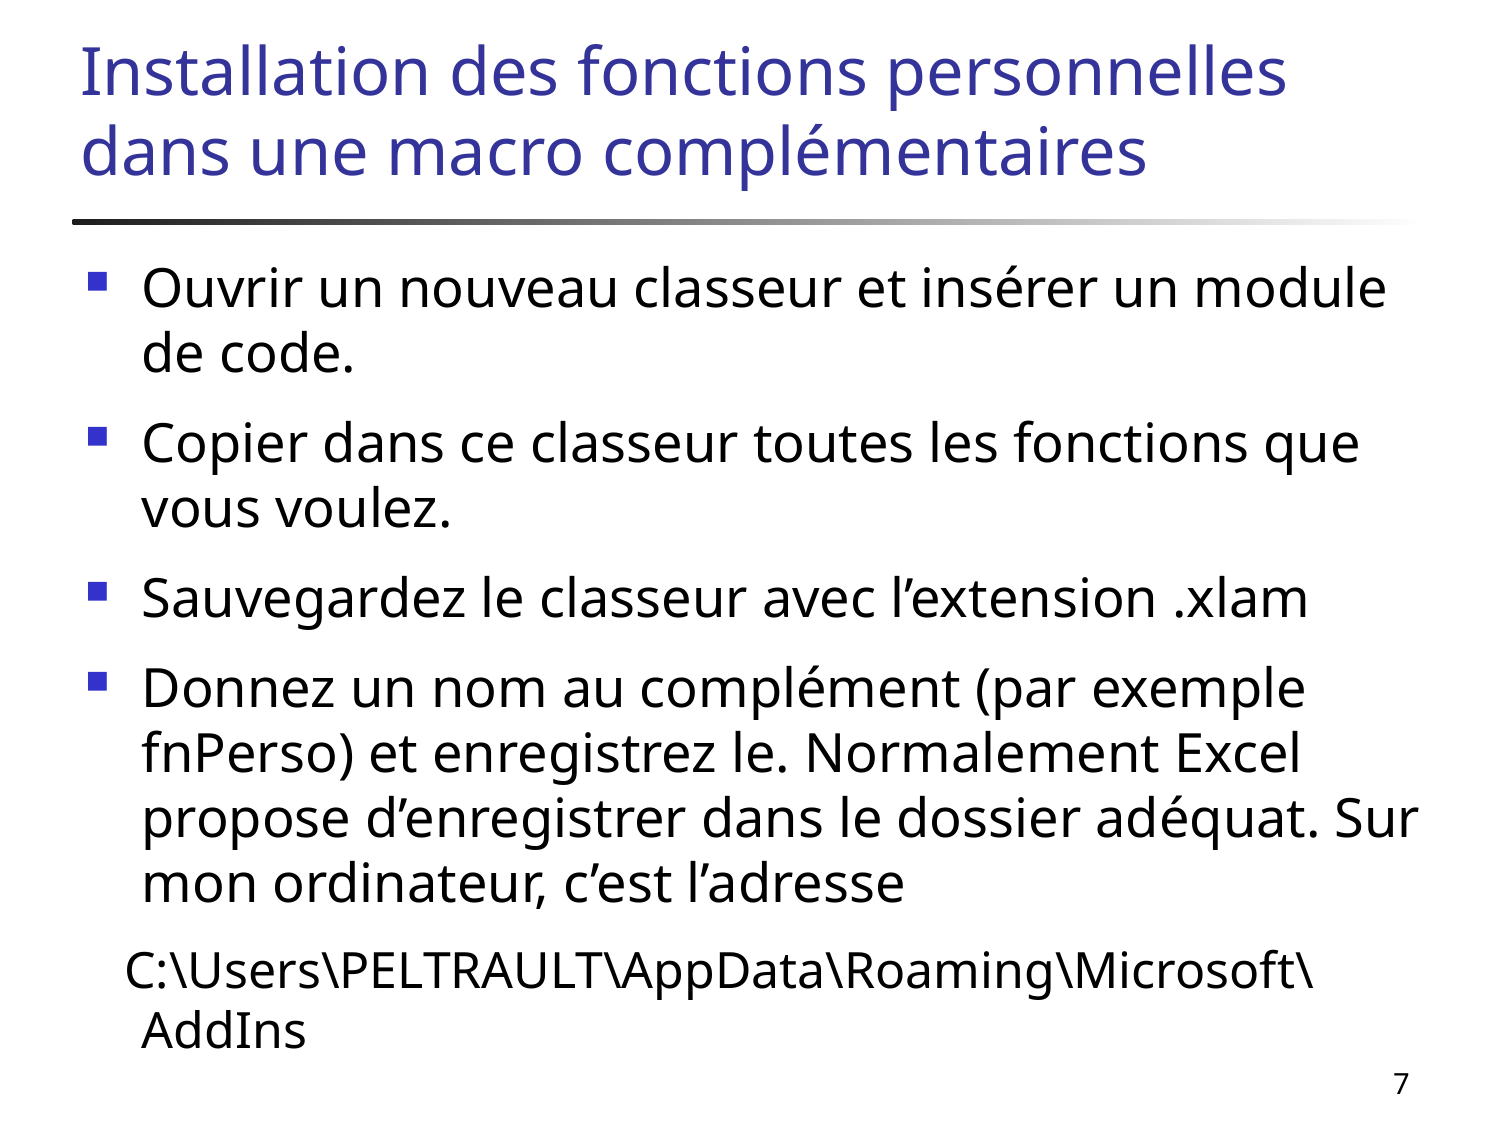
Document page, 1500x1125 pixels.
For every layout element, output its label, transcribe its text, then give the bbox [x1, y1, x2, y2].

list Ouvrir un nouveau classeur et insérer un module de code. Copier dans ce classeur toutes les fonctions que vous voulez. Sauvegardez le classeur avec l’extension .xlam Donnez un nom au complément (par exemple fnPerso) et enregistrez le. Normalement Excel propose d’enregistrer dans le dossier adéquat. Sur mon ordinateur, c’est l’adresse C:\Users\PELTRAULT\AppData\Roaming\Microsoft\AddIns [70, 245, 1442, 1067]
slide_number 7 [1112, 1037, 1426, 1113]
title Installation des fonctions personnelles dans une macro complémentaires [64, 42, 1344, 197]
